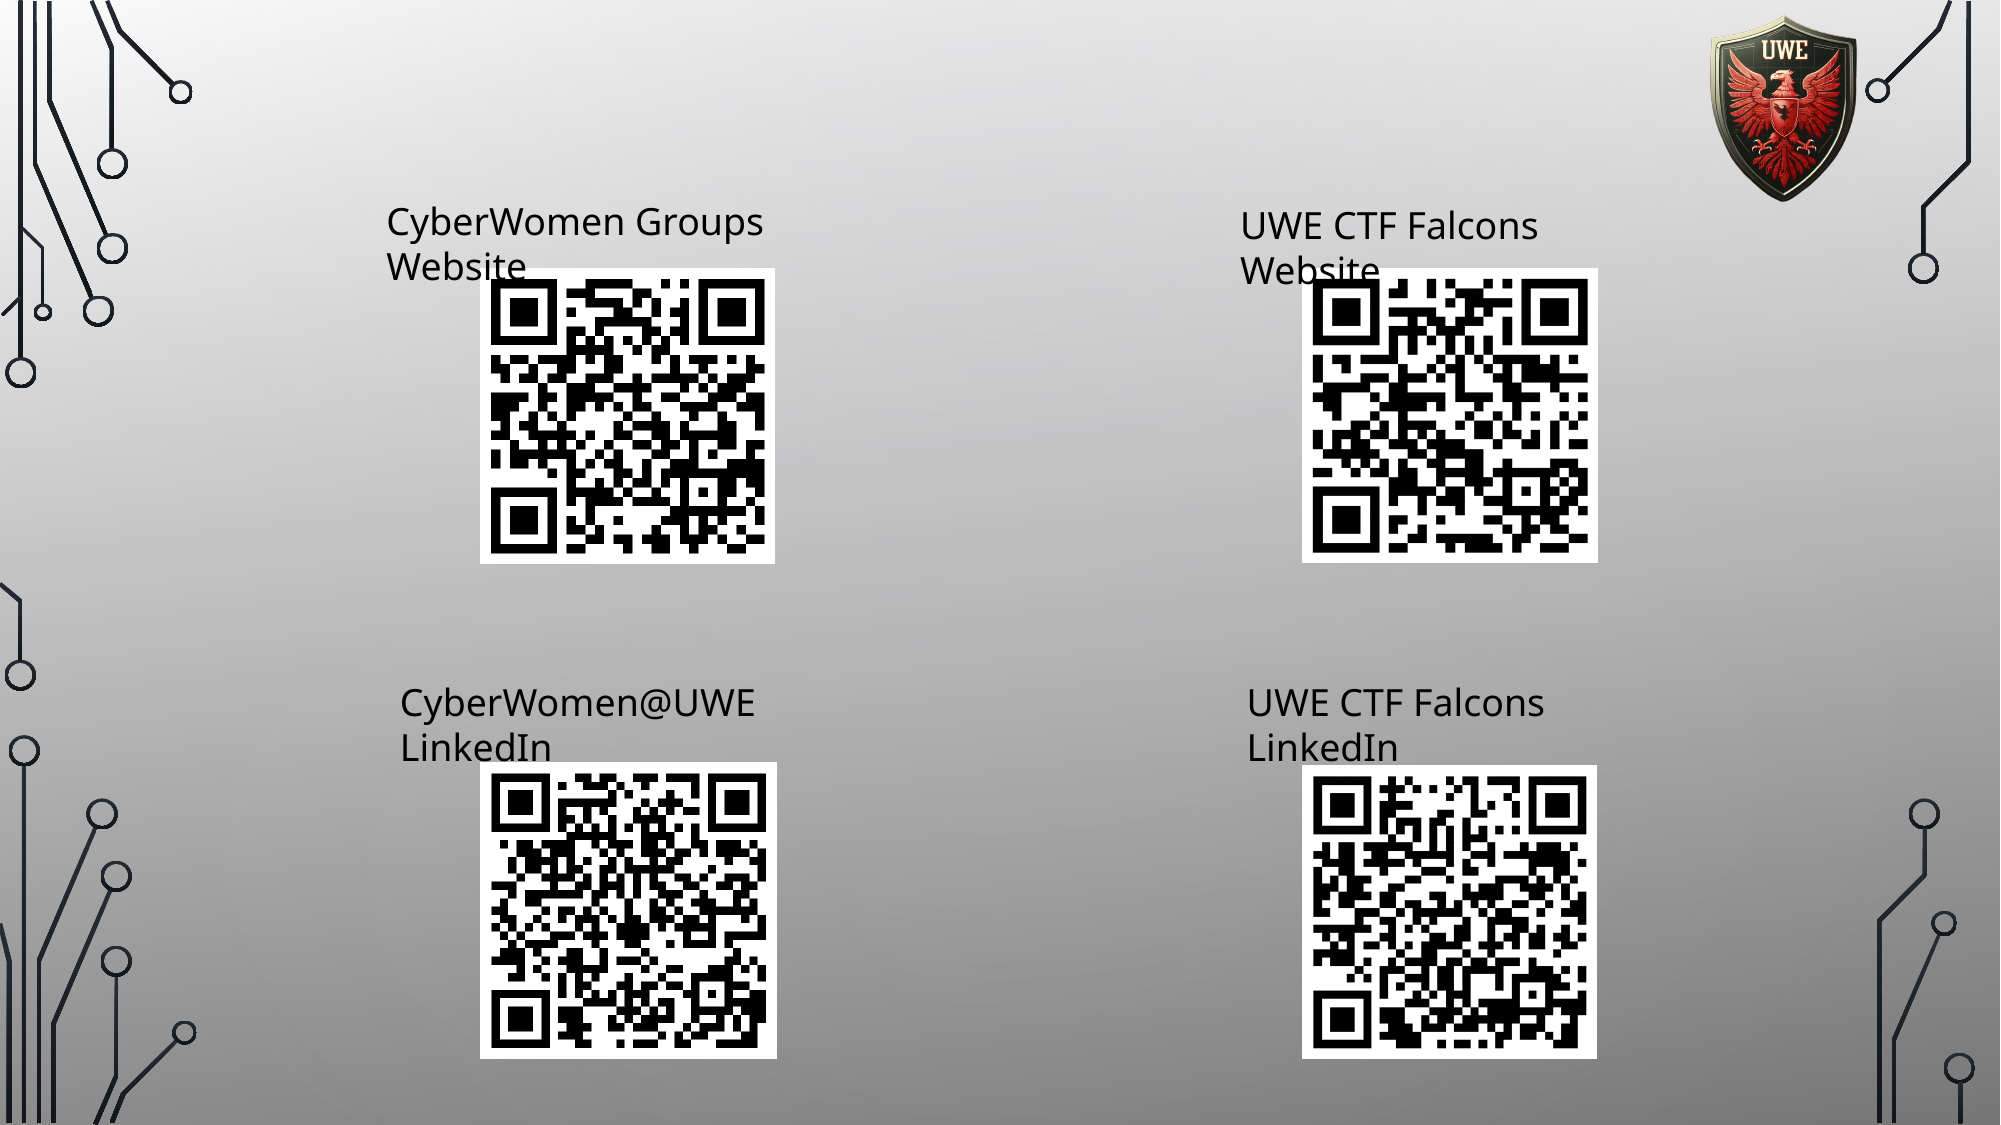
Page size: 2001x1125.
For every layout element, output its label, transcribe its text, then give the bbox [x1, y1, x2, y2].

text_box UWE CTF Falcons LinkedIn [1231, 671, 1682, 777]
picture [479, 268, 775, 564]
text_box UWE CTF Falcons Website [1225, 194, 1676, 300]
text_box CyberWomen Groups Website [371, 190, 884, 296]
picture [1302, 268, 1598, 563]
text_box CyberWomen@UWE LinkedIn [385, 671, 870, 777]
picture [1675, 0, 1899, 225]
picture [479, 762, 777, 1060]
picture [1302, 765, 1597, 1060]
